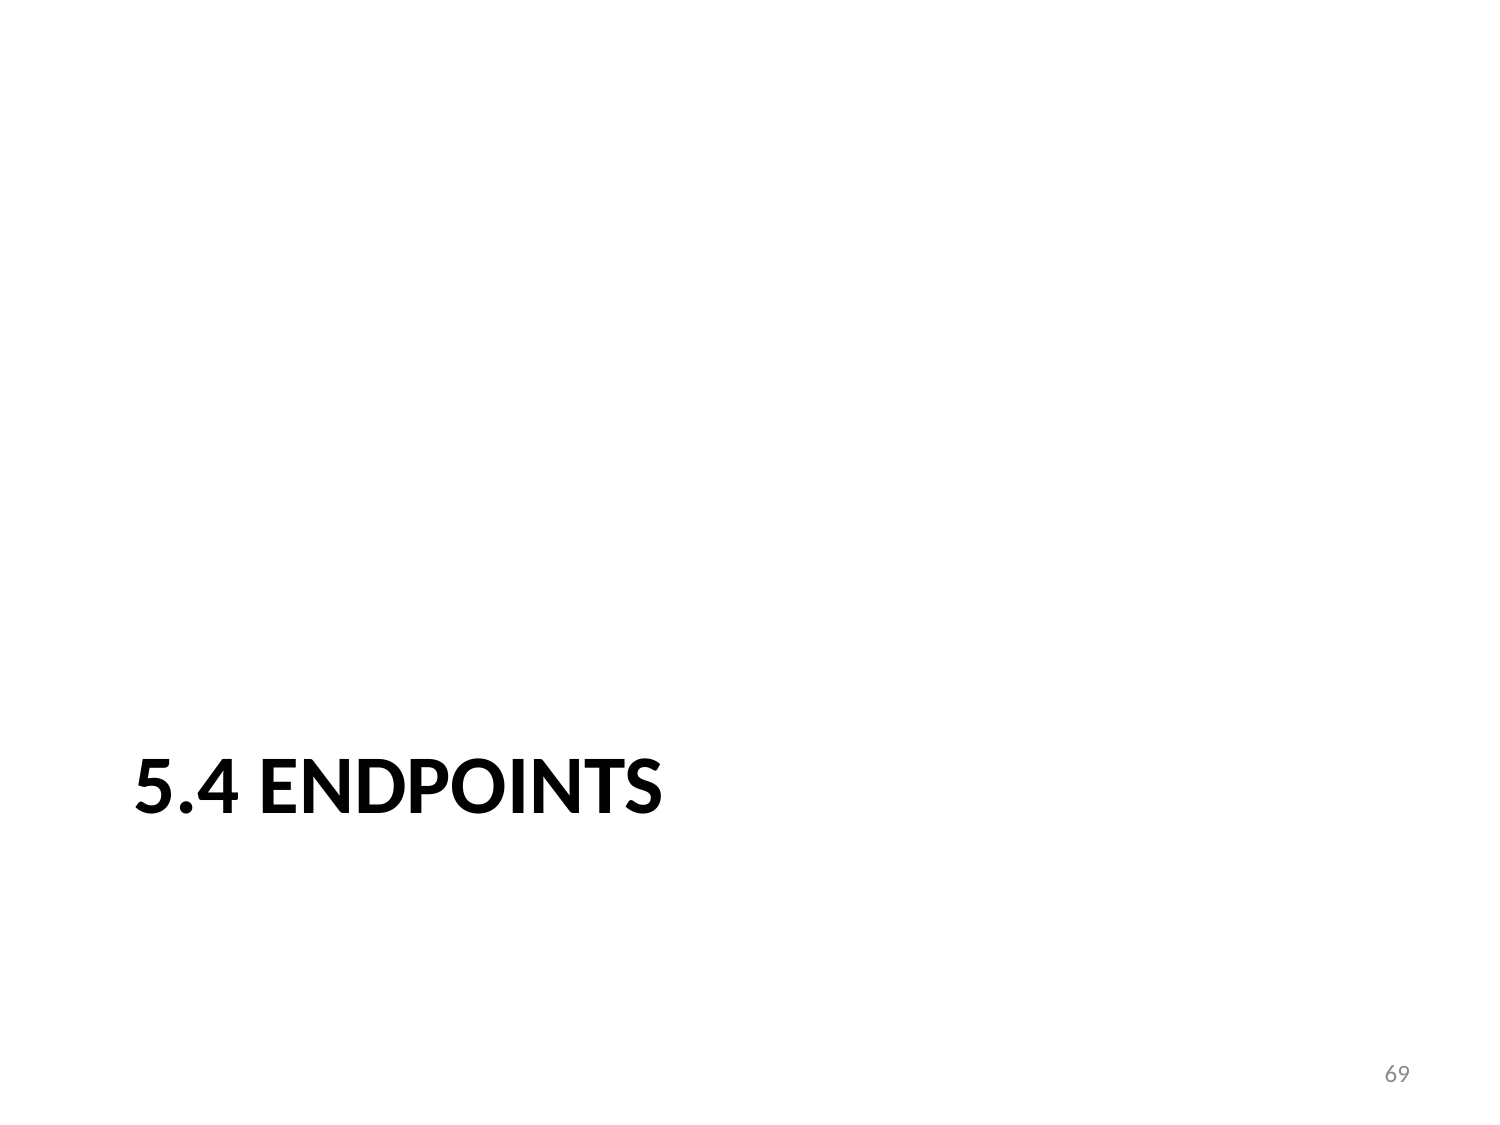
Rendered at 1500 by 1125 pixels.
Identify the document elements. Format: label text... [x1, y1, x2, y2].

slide_number 69 [1074, 1042, 1425, 1103]
title 5.4 endpoints [118, 722, 1394, 947]
